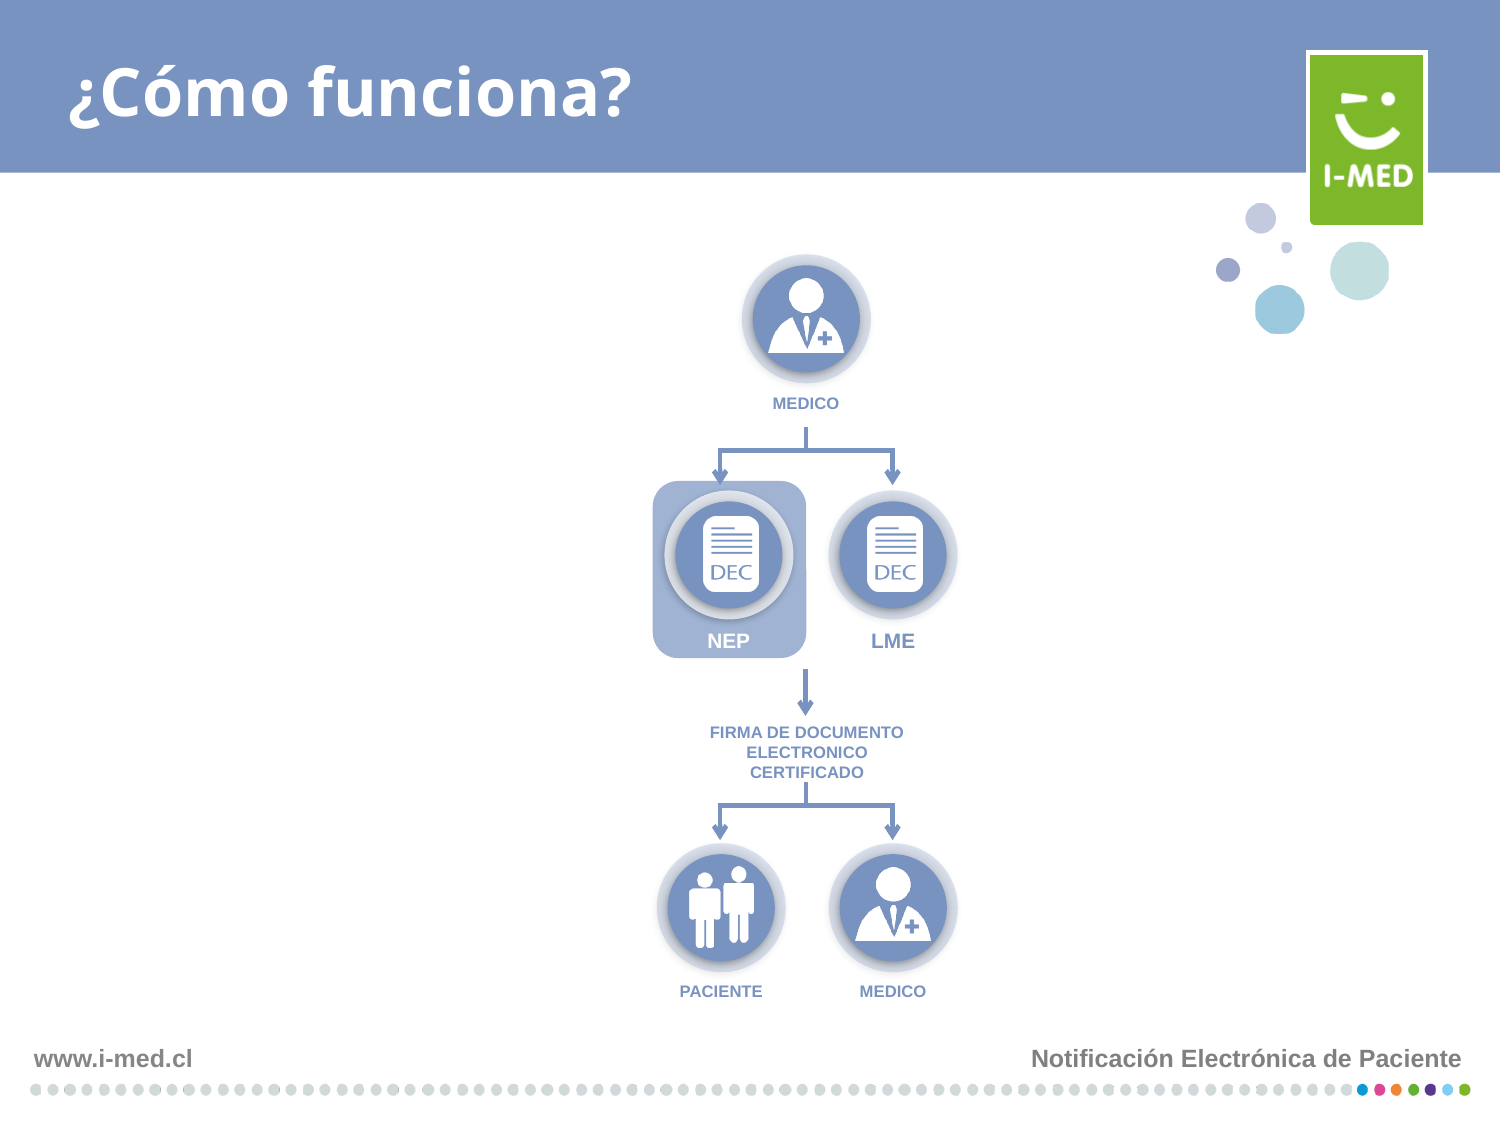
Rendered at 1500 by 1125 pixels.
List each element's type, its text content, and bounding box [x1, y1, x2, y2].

text_box PACIENTE [664, 981, 778, 1009]
text_box MEDICO [844, 981, 942, 1009]
text_box [0, 0, 1500, 175]
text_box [717, 426, 895, 486]
text_box MEDICO [757, 393, 855, 420]
text_box Notificación Electrónica de Paciente [1015, 1035, 1478, 1080]
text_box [717, 781, 895, 841]
picture [29, 1082, 1471, 1097]
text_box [652, 480, 807, 661]
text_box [828, 490, 958, 661]
text_box www.i-med.cl [19, 1035, 209, 1080]
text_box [828, 842, 959, 973]
text_box ¿Cómo funciona? [53, 42, 648, 138]
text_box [656, 842, 786, 973]
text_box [741, 254, 872, 384]
picture [1216, 54, 1424, 335]
text_box FIRMA DE DOCUMENTO ELECTRONICO CERTIFICADO [694, 714, 920, 790]
